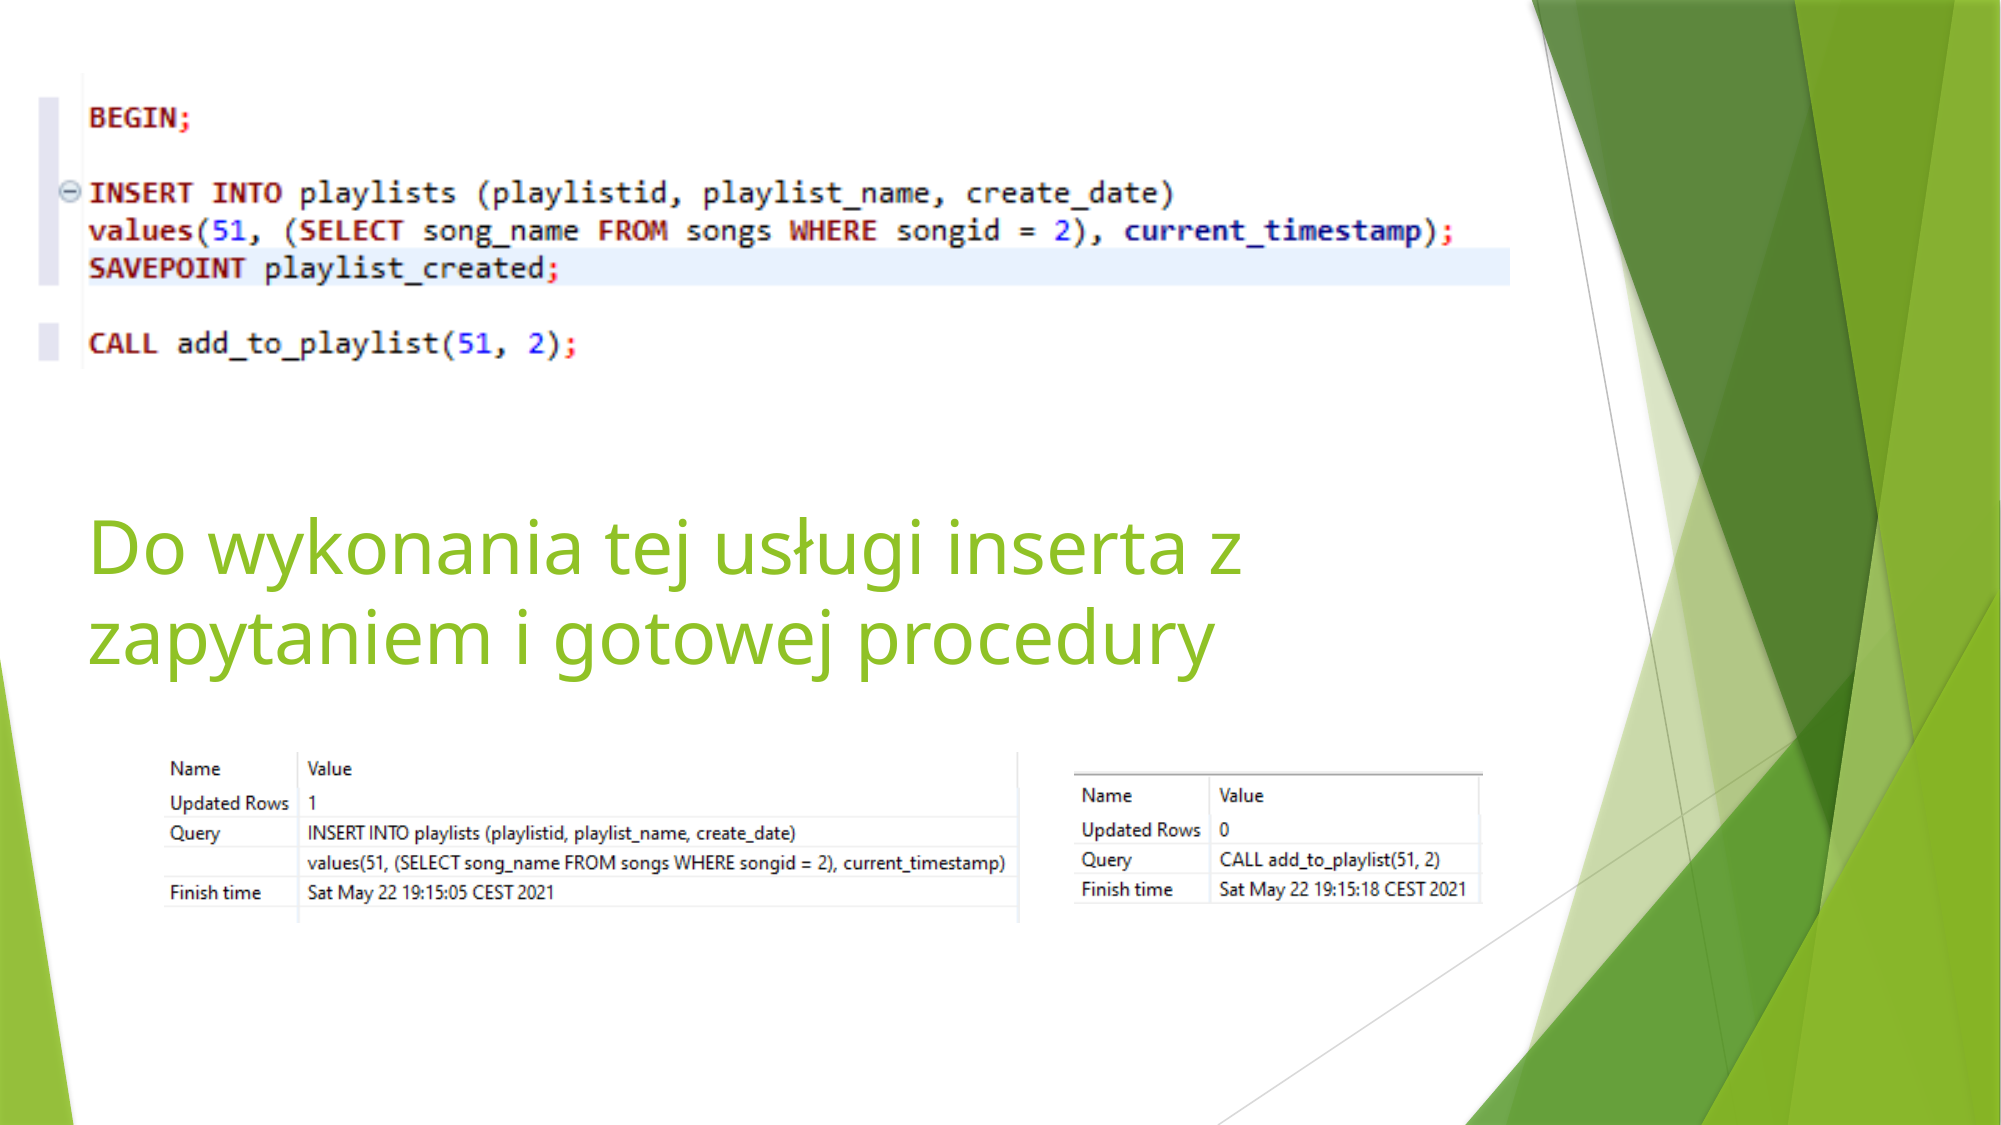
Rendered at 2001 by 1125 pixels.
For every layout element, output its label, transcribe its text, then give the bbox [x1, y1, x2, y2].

title Do wykonania tej usługi inserta z zapytaniem i gotowej procedury [72, 492, 1483, 753]
picture [1074, 770, 1484, 905]
picture [32, 72, 1510, 370]
picture [163, 751, 1020, 924]
